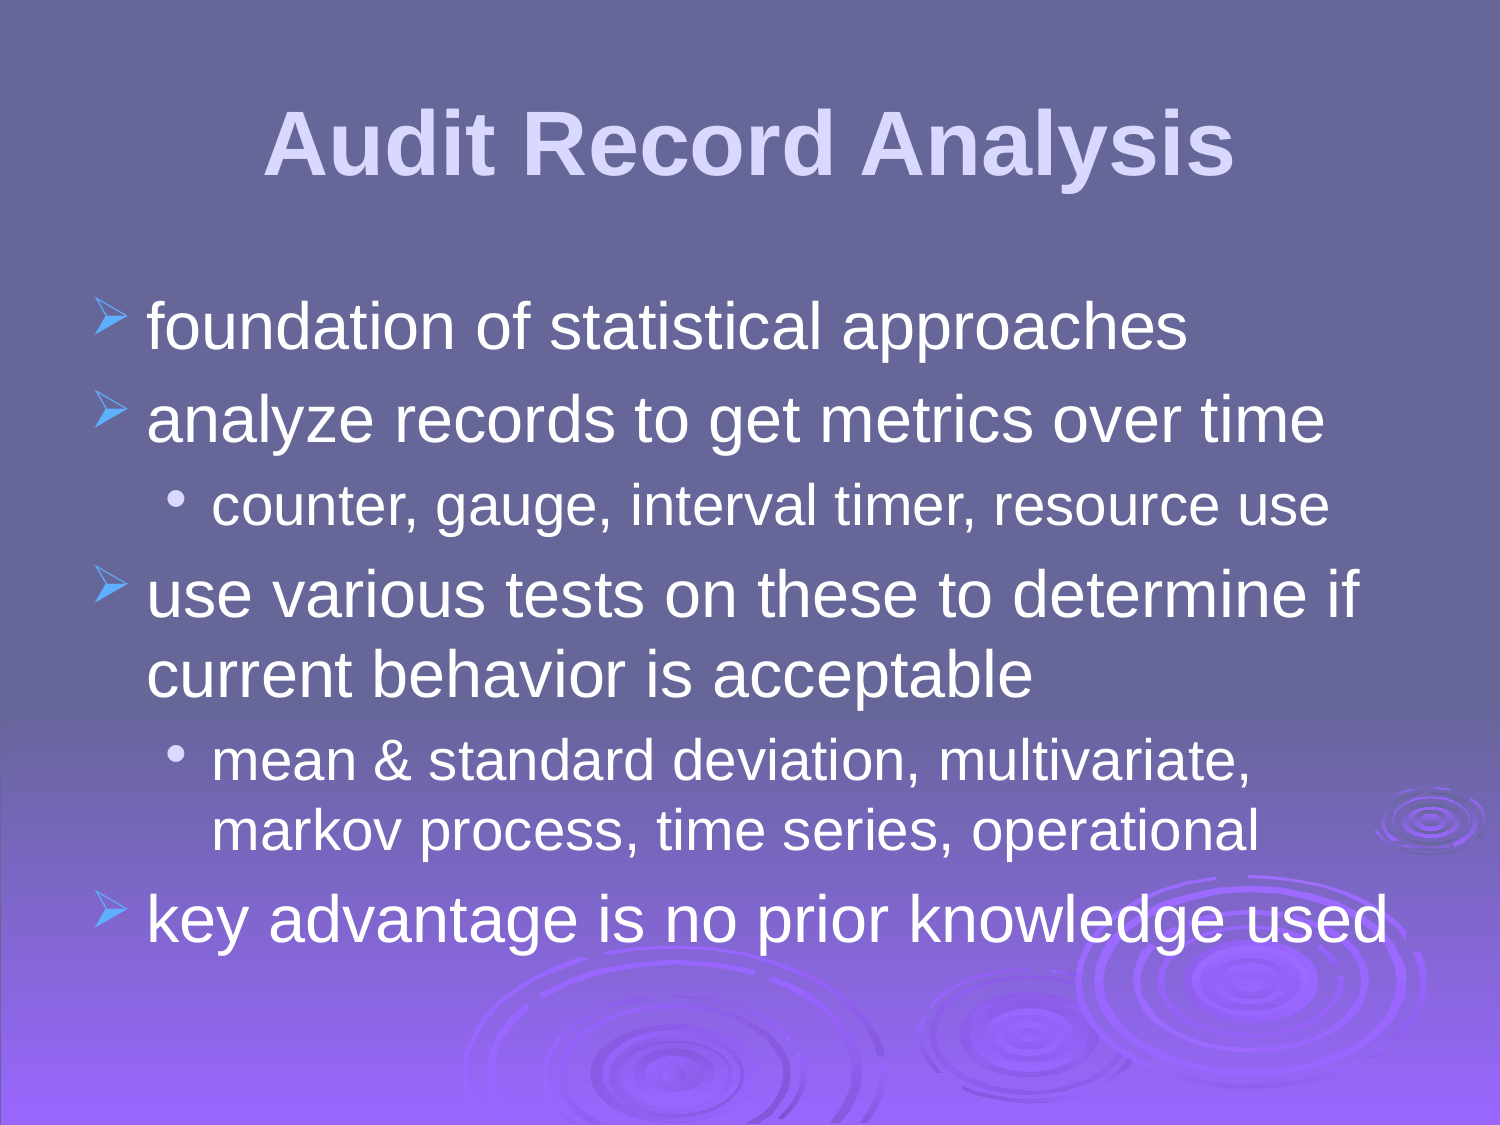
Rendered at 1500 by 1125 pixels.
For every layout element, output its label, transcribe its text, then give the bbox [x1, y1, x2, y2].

list foundation of statistical approaches analyze records to get metrics over time counter, gauge, interval timer, resource use use various tests on these to determine if current behavior is acceptable mean & standard deviation, multivariate, markov process, time series, operational key advantage is no prior knowledge used [74, 274, 1426, 1006]
title Audit Record Analysis [74, 45, 1426, 233]
